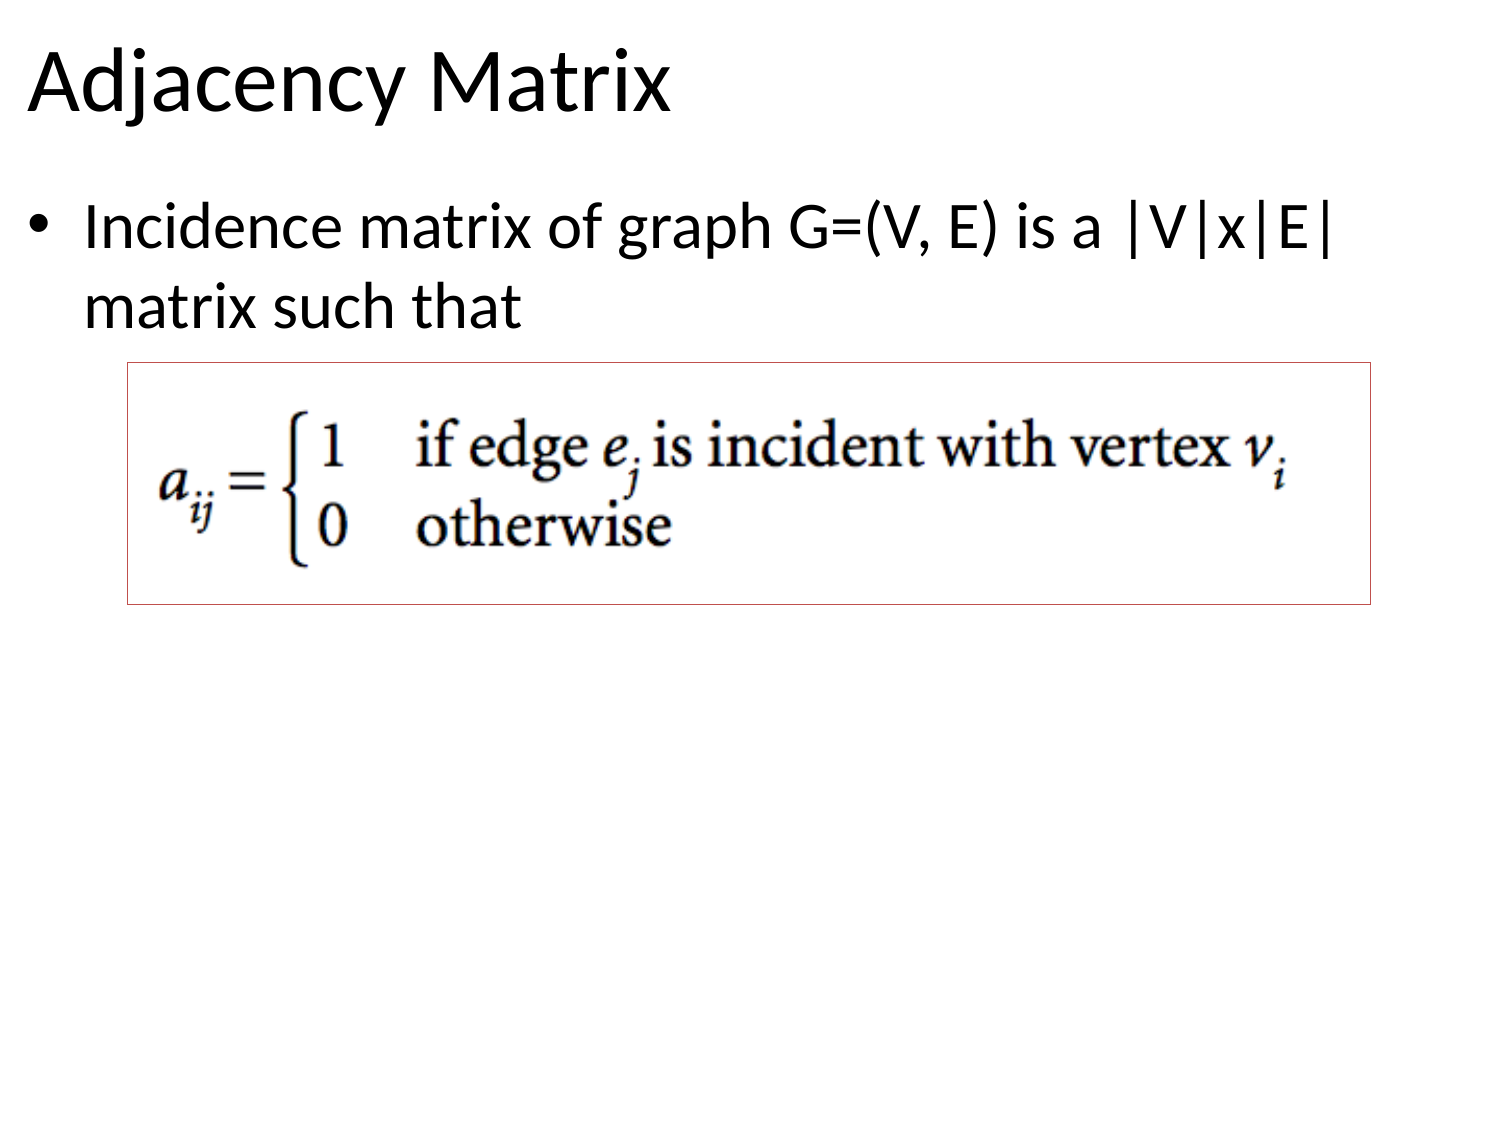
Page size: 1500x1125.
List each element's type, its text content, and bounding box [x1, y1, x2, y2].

list Incidence matrix of graph G=(V, E) is a |V|x|E| matrix such that [12, 174, 1475, 375]
picture [126, 362, 1372, 605]
title Adjacency Matrix [12, 12, 1475, 155]
